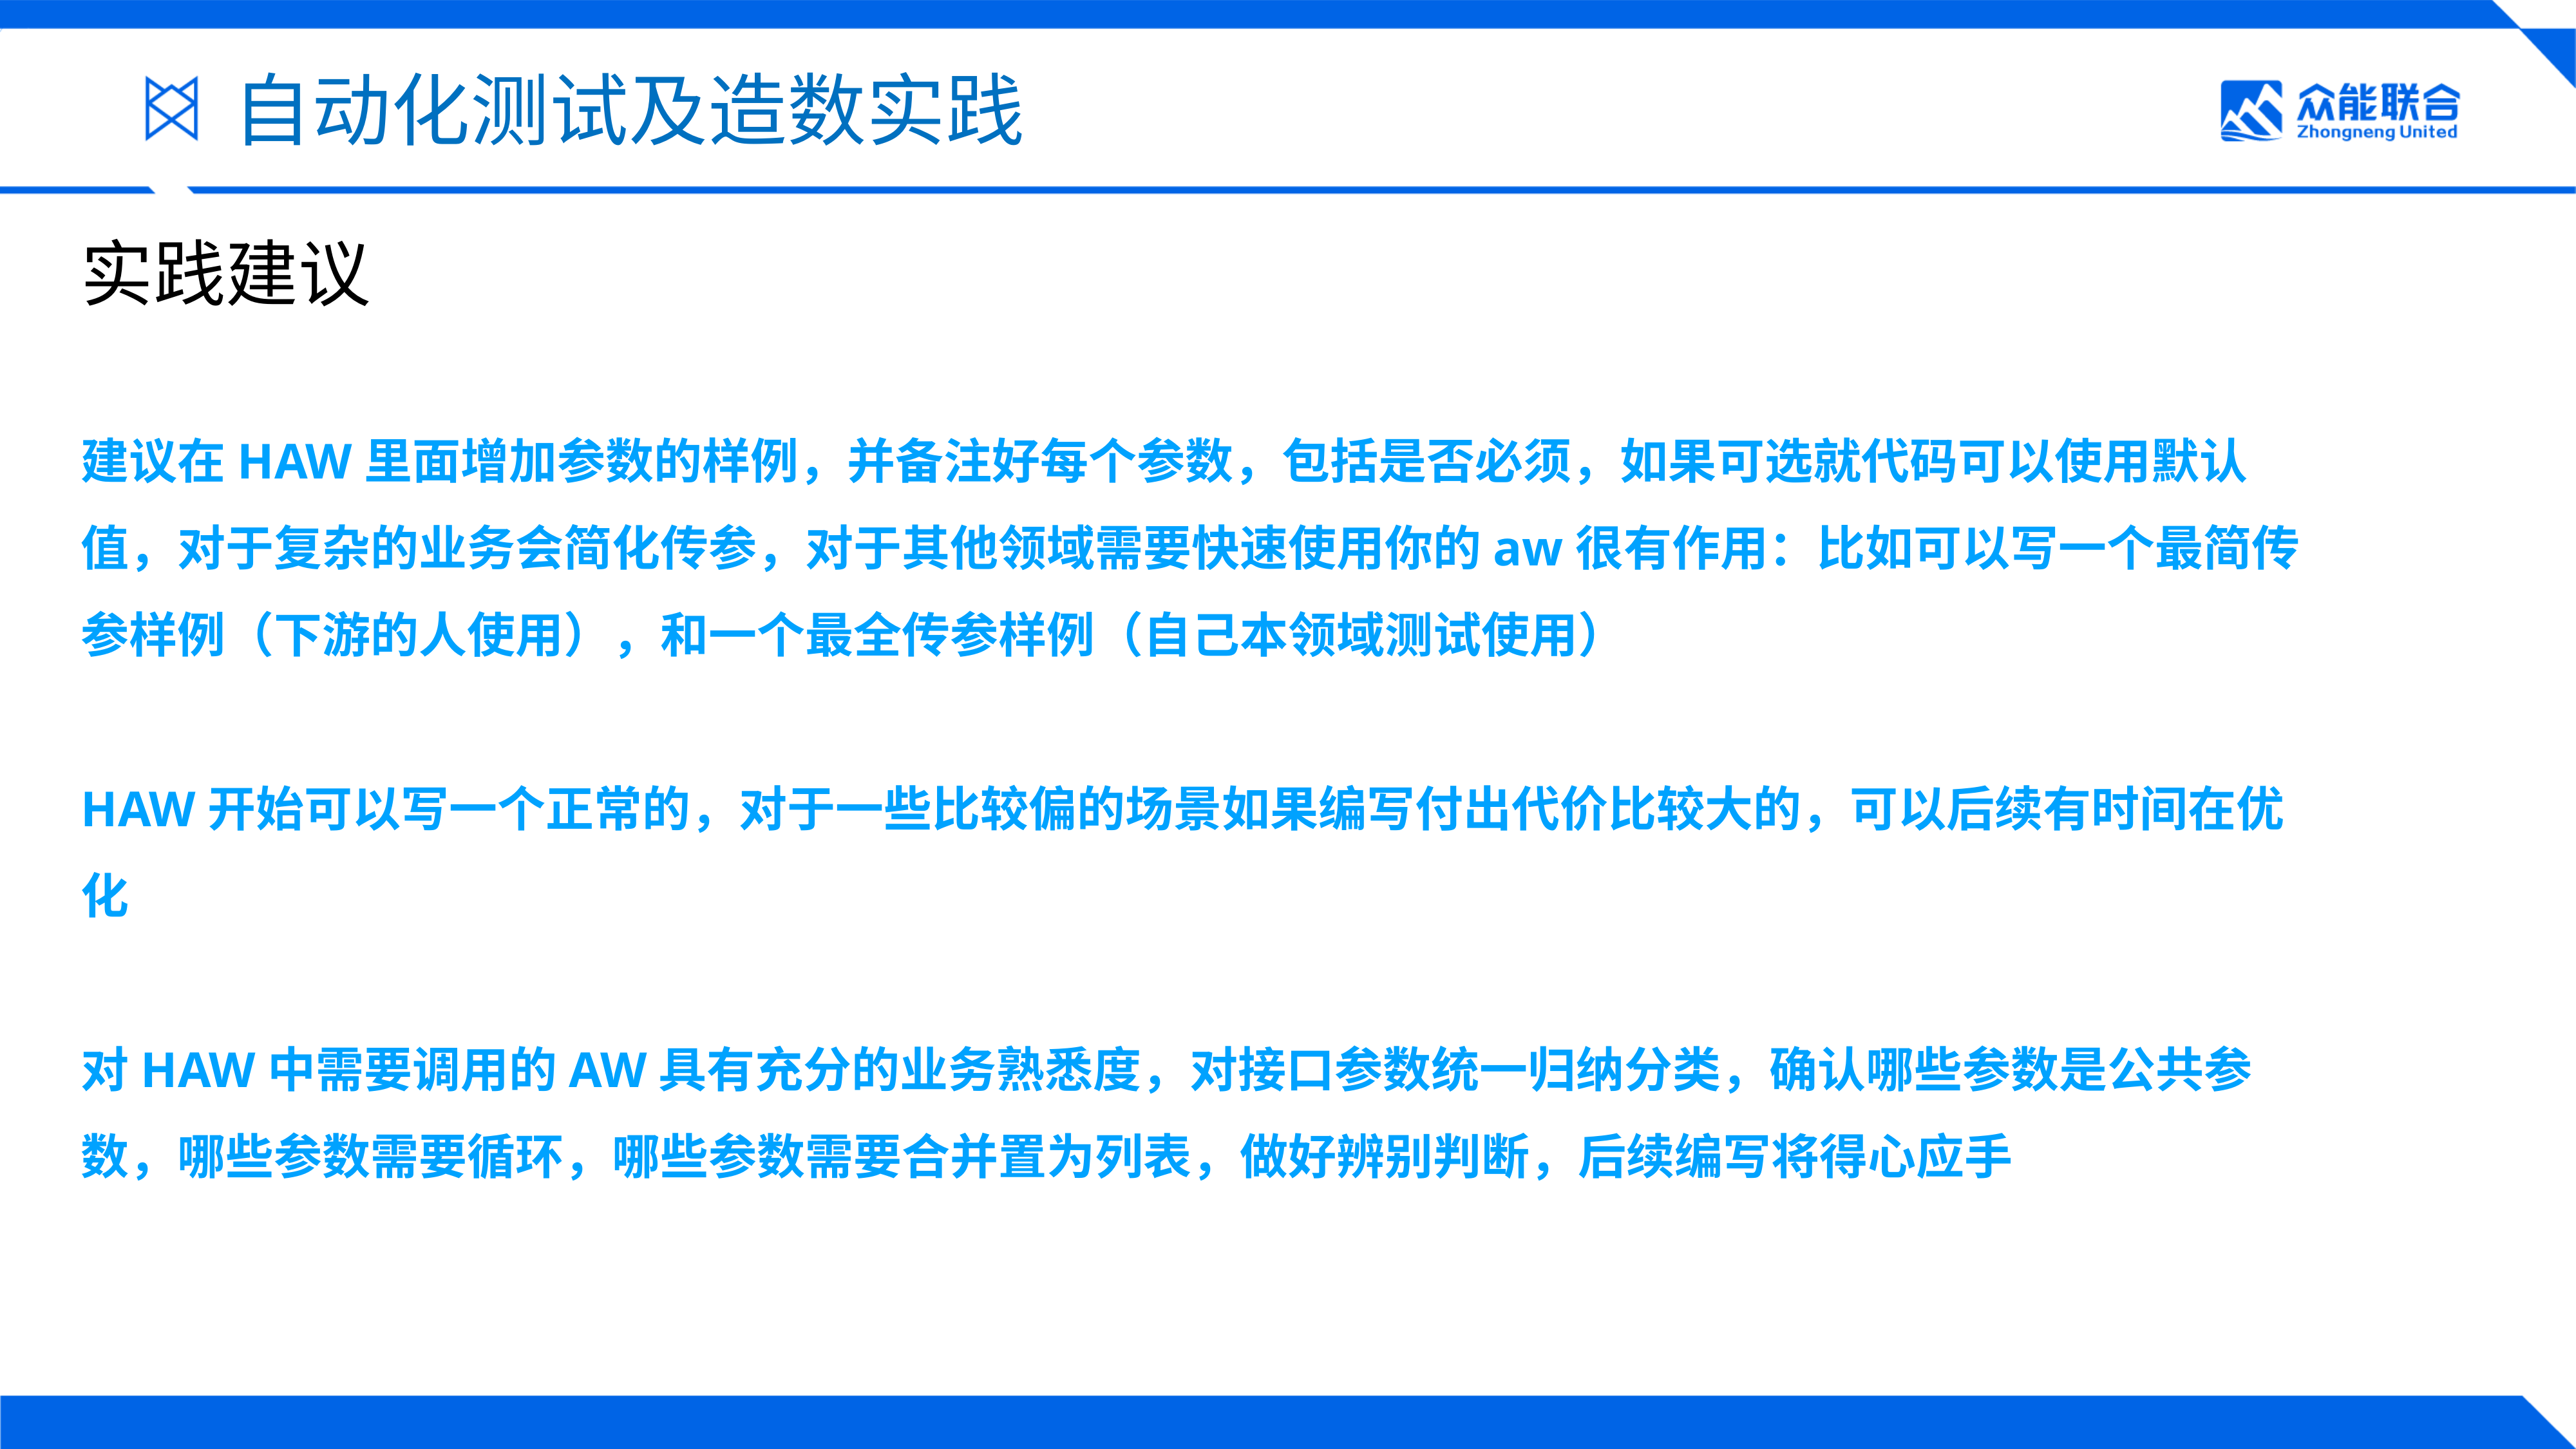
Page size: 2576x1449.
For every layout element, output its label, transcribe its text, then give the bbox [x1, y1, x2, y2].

picture [0, 0, 2576, 1449]
text_box 自动化测试及造数实践 [227, 55, 1030, 161]
text_box 实践建议 建议在HAW里面增加参数的样例，并备注好每个参数，包括是否必须，如果可选就代码可以使用默认值，对于复杂的业务会简化传参，对于其他领域需要快速使用你的aw很有作用：比如可以写一个最简传参样例（下游的人使用），和一个最全传参样例（自己本领域测试使用） HAW开始可以写一个正常的，对于一些比较偏的场景如果编写付出代价比较大的，可以后续有时间在优化 对HAW中需要调用的AW具有充分的业务熟悉度，对接口参数统一归纳分类，确认哪些参数是公共参数，哪些参数需要循环，哪些参数需要合并置为列表，做好辨别判断，后续编写将得心应手 [75, 209, 2328, 1203]
